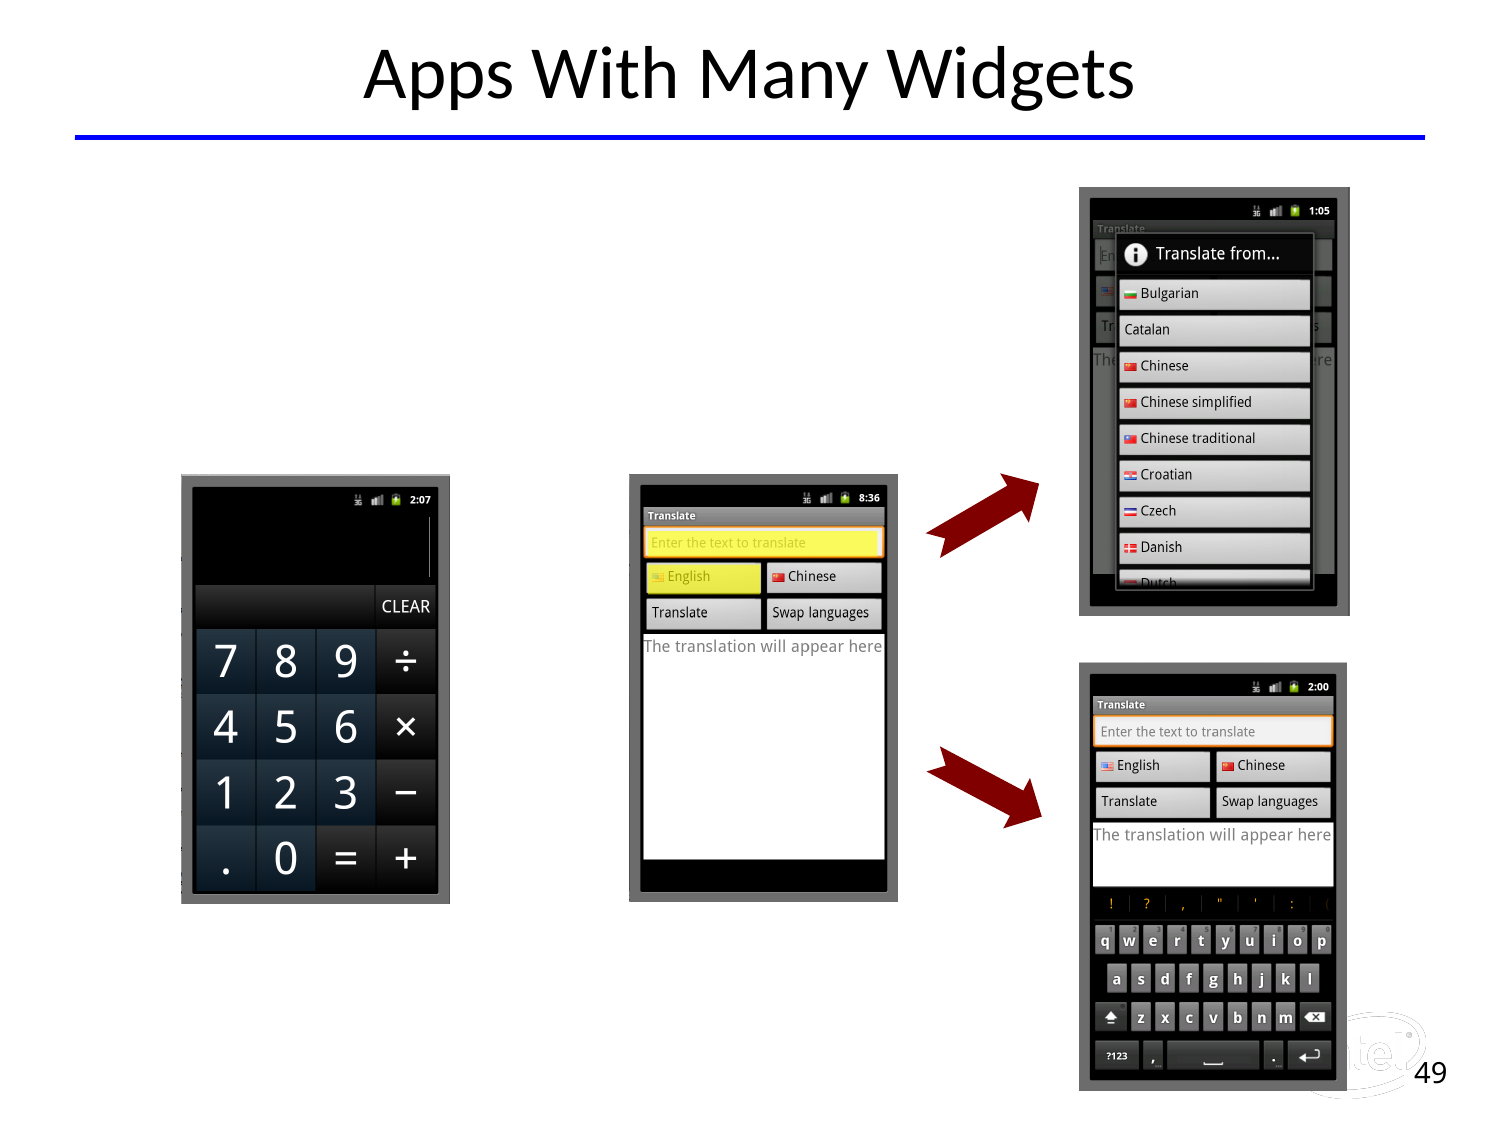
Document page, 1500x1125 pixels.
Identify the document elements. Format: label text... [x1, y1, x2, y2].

picture [629, 474, 898, 902]
picture [1417, 1065, 1425, 1076]
picture [1079, 662, 1428, 1101]
picture [180, 474, 451, 904]
title Apps With Many Widgets [0, 12, 1500, 125]
text_box [925, 473, 1040, 558]
picture [1079, 187, 1351, 616]
text_box [926, 746, 1042, 829]
